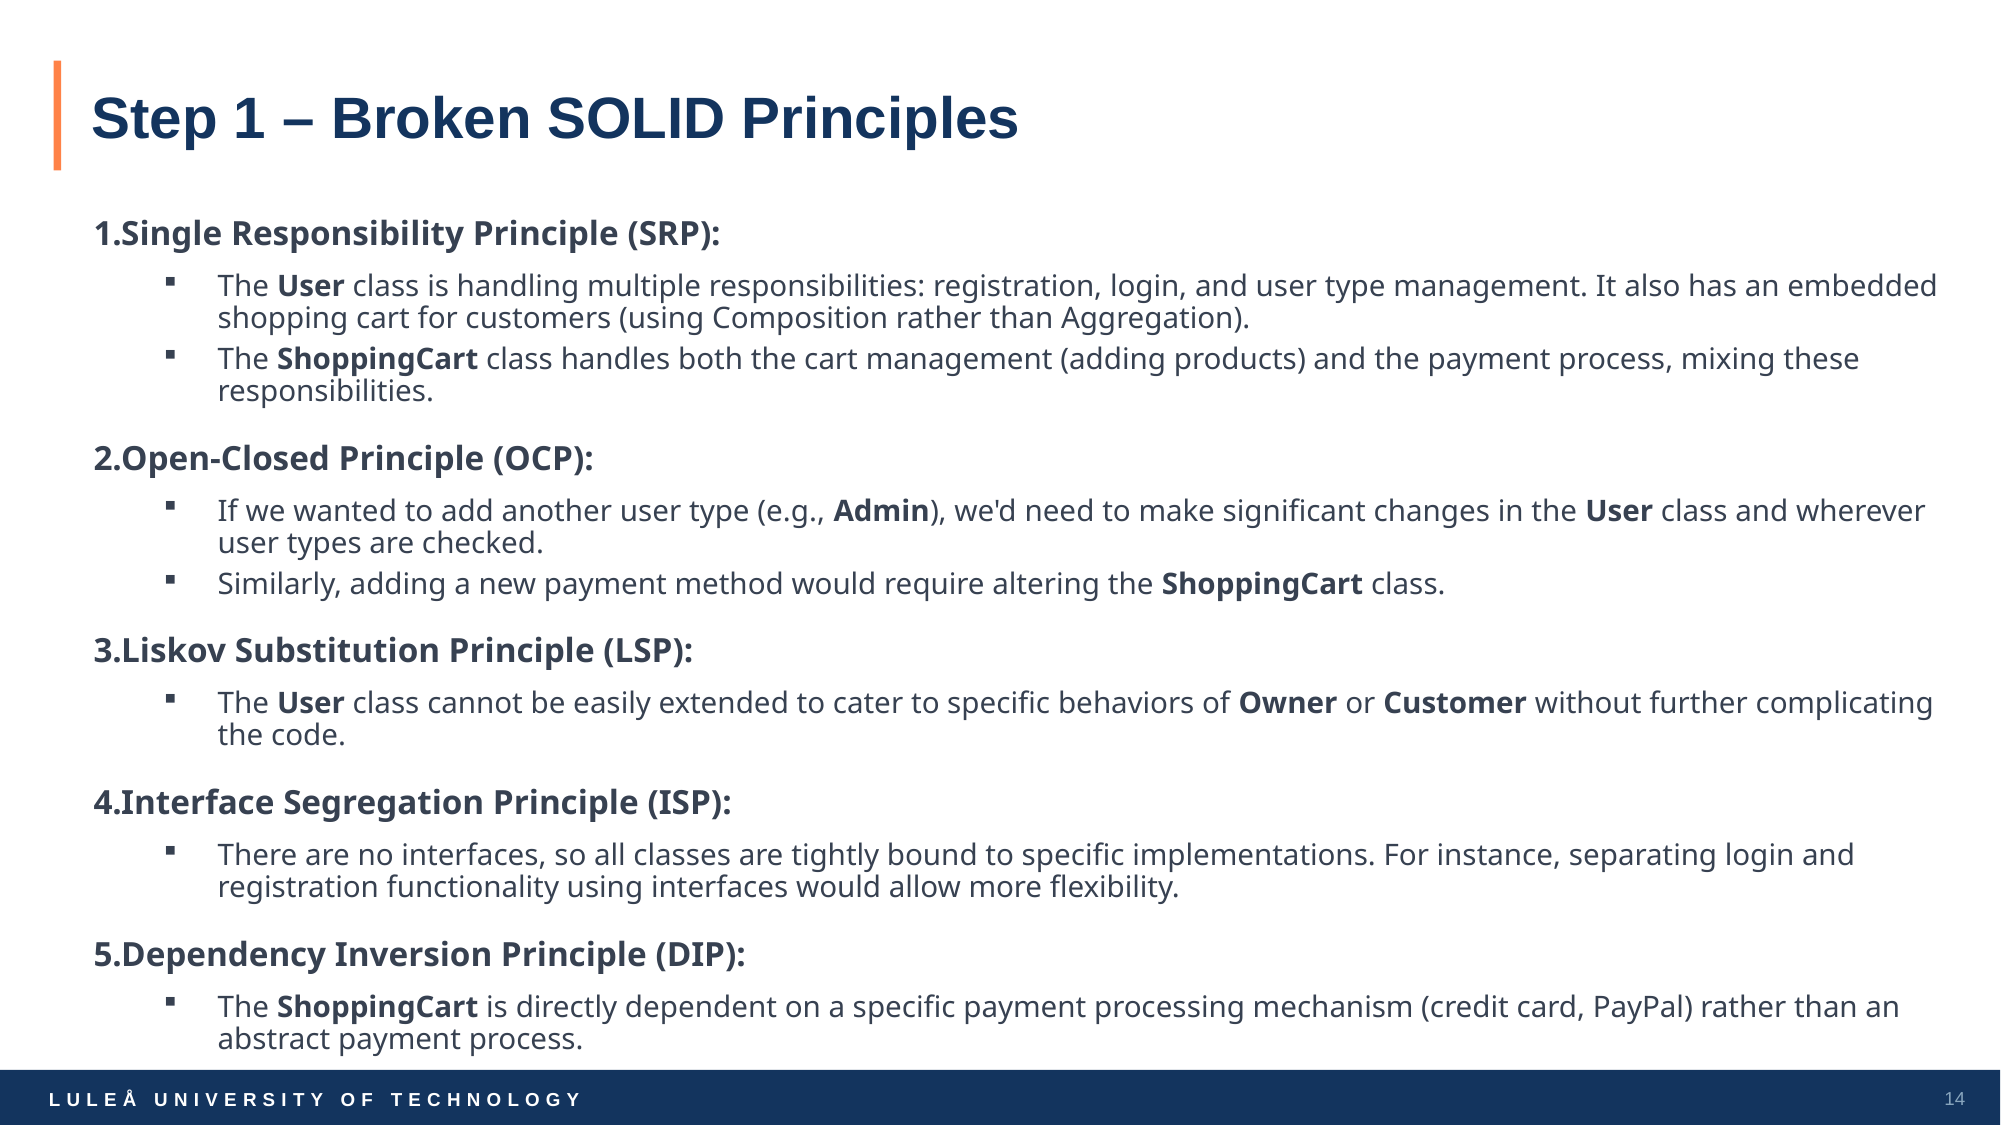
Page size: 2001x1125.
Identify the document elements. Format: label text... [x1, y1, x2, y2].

slide_number 14 [1909, 1067, 2000, 1125]
list Single Responsibility Principle (SRP): The User class is handling multiple responsibilities: registration, login, and user type management. It also has an embedded shopping cart for customers (using Composition rather than Aggregation). The ShoppingCart class handles both the cart management (adding products) and the payment process, mixing these responsibilities. Open-Closed Principle (OCP): If we wanted to add another user type (e.g., Admin), we'd need to make significant changes in the User class and wherever user types are checked. Similarly, adding a new payment method would require altering the ShoppingCart class. Liskov Substitution Principle (LSP): The User class cannot be easily extended to cater to specific behaviors of Owner or Customer without further complicating the code. Interface Segregation Principle (ISP): There are no interfaces, so all classes are tightly bound to specific implementations. For instance, separating login and registration functionality using interfaces would allow more flexibility. Dependency Inversion Principle (DIP): The ShoppingCart is directly dependent on a specific payment processing mechanism (credit card, PayPal) rather than an abstract payment process. [91, 209, 1959, 1068]
title Step 1 – Broken SOLID Principles [91, 42, 1591, 197]
